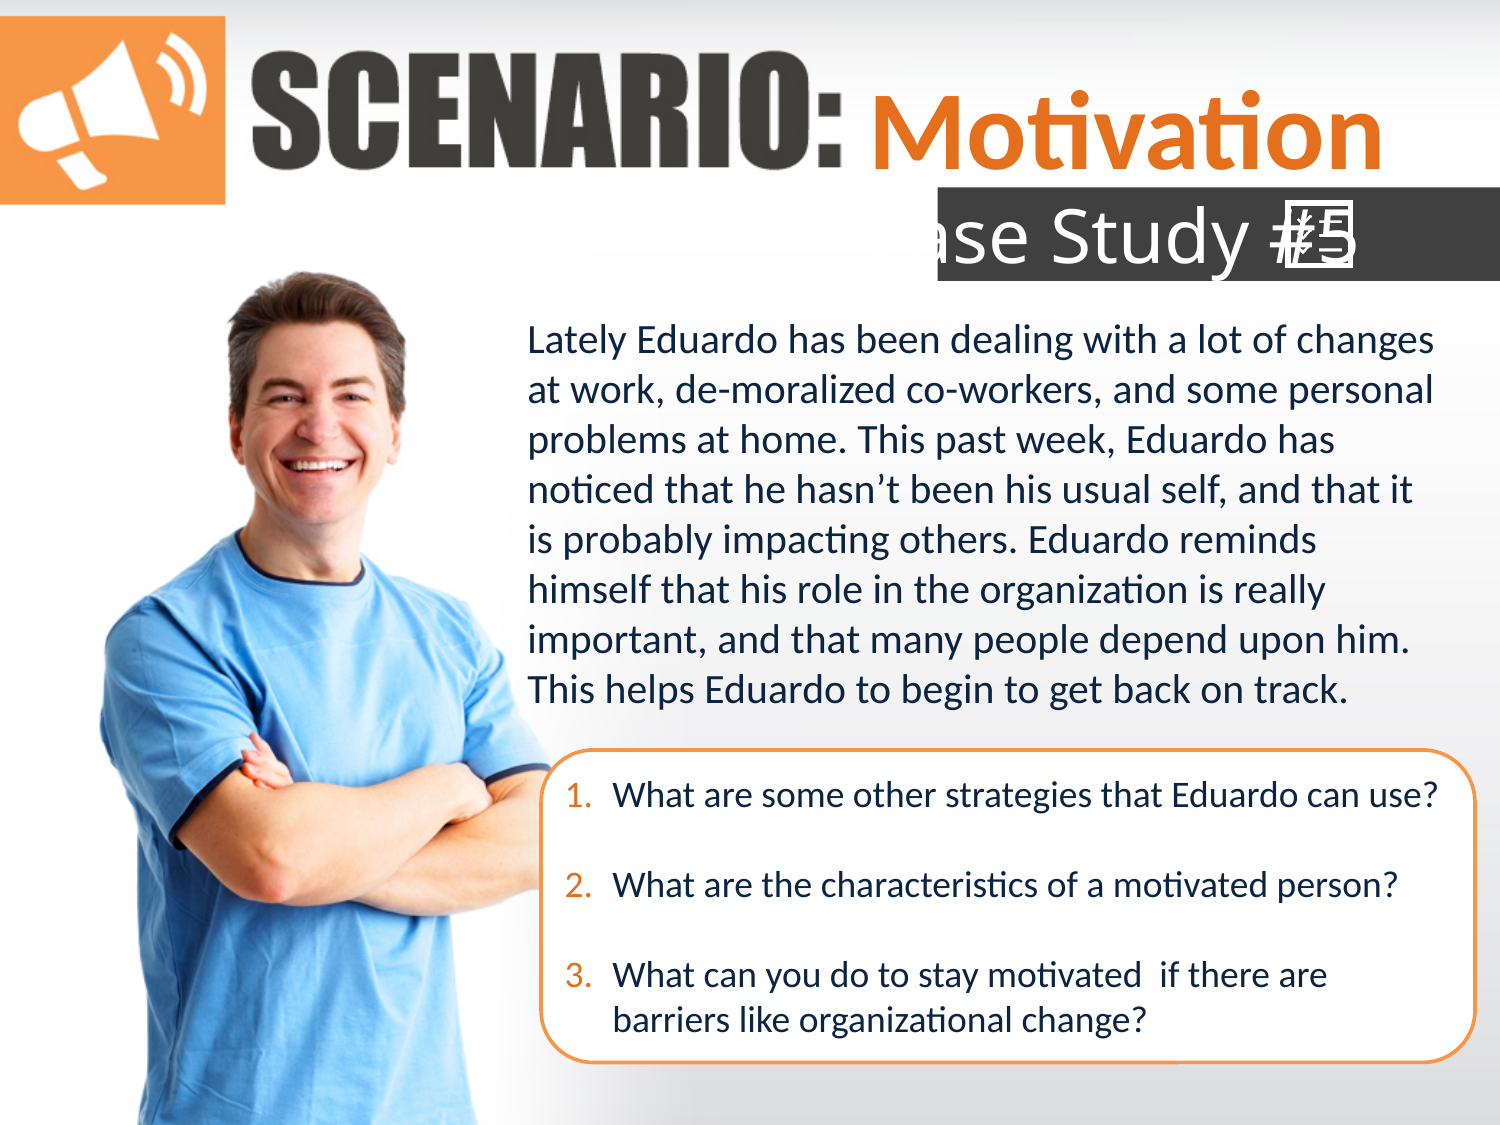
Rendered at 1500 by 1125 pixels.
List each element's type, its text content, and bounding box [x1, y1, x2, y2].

text_box [556, 747, 1460, 762]
text_box [1376, 185, 1500, 283]
text_box [553, 765, 1478, 1065]
text_box Case Study #5 [848, 181, 1376, 286]
picture [0, 0, 1500, 1125]
picture [1285, 200, 1353, 269]
text_box What are some other strategies that Eduardo can use? What are the characteristics of a motivated person? What can you do to stay motivated if there are barriers like organizational change? [549, 762, 1463, 1047]
text_box Lately Eduardo has been dealing with a lot of changes at work, de-moralized co-workers, and some personal problems at home. This past week, Eduardo has noticed that he hasn’t been his usual self, and that it is probably impacting others. Eduardo reminds himself that his role in the organization is really important, and that many people depend upon him. This helps Eduardo to begin to get back on track. [512, 304, 1463, 720]
text_box Motivation [853, 49, 1401, 185]
text_box [538, 770, 549, 1042]
